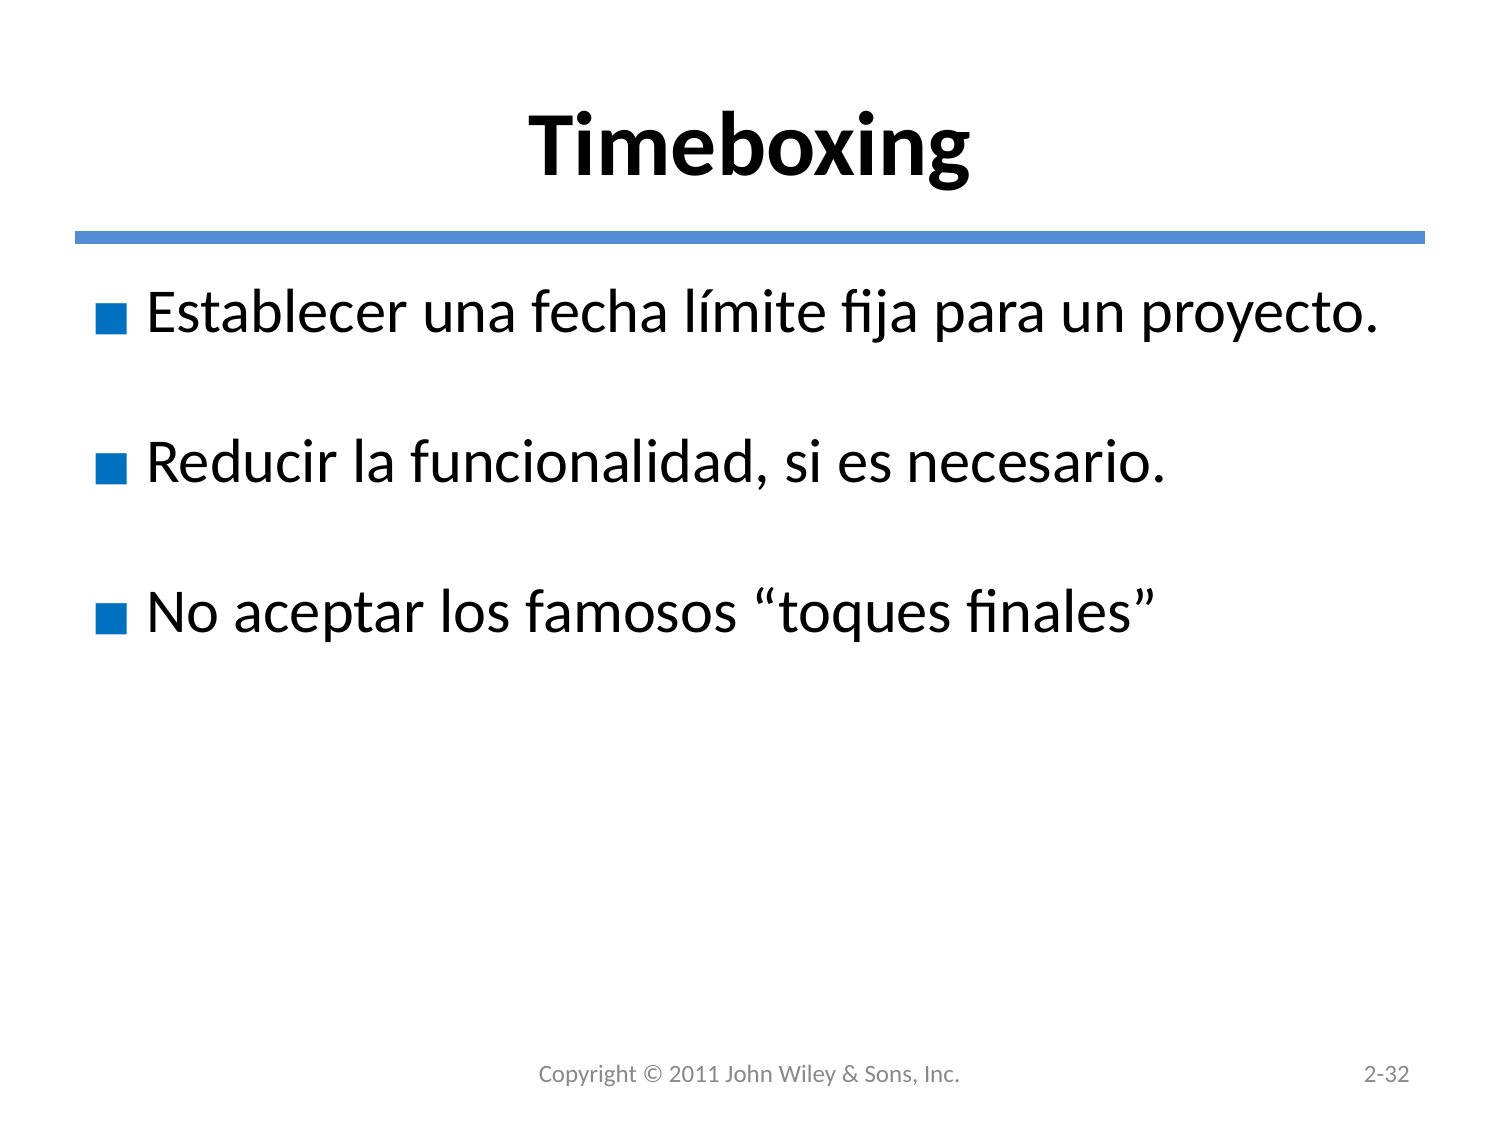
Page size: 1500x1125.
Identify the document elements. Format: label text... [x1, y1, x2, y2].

title Timeboxing [75, 45, 1425, 233]
footer Copyright © 2011 John Wiley & Sons, Inc. [512, 1042, 988, 1103]
slide_number 2-32 [1074, 1042, 1425, 1103]
list Establecer una fecha límite fija para un proyecto. Reducir la funcionalidad, si es necesario. No aceptar los famosos “toques finales” [75, 262, 1425, 1005]
